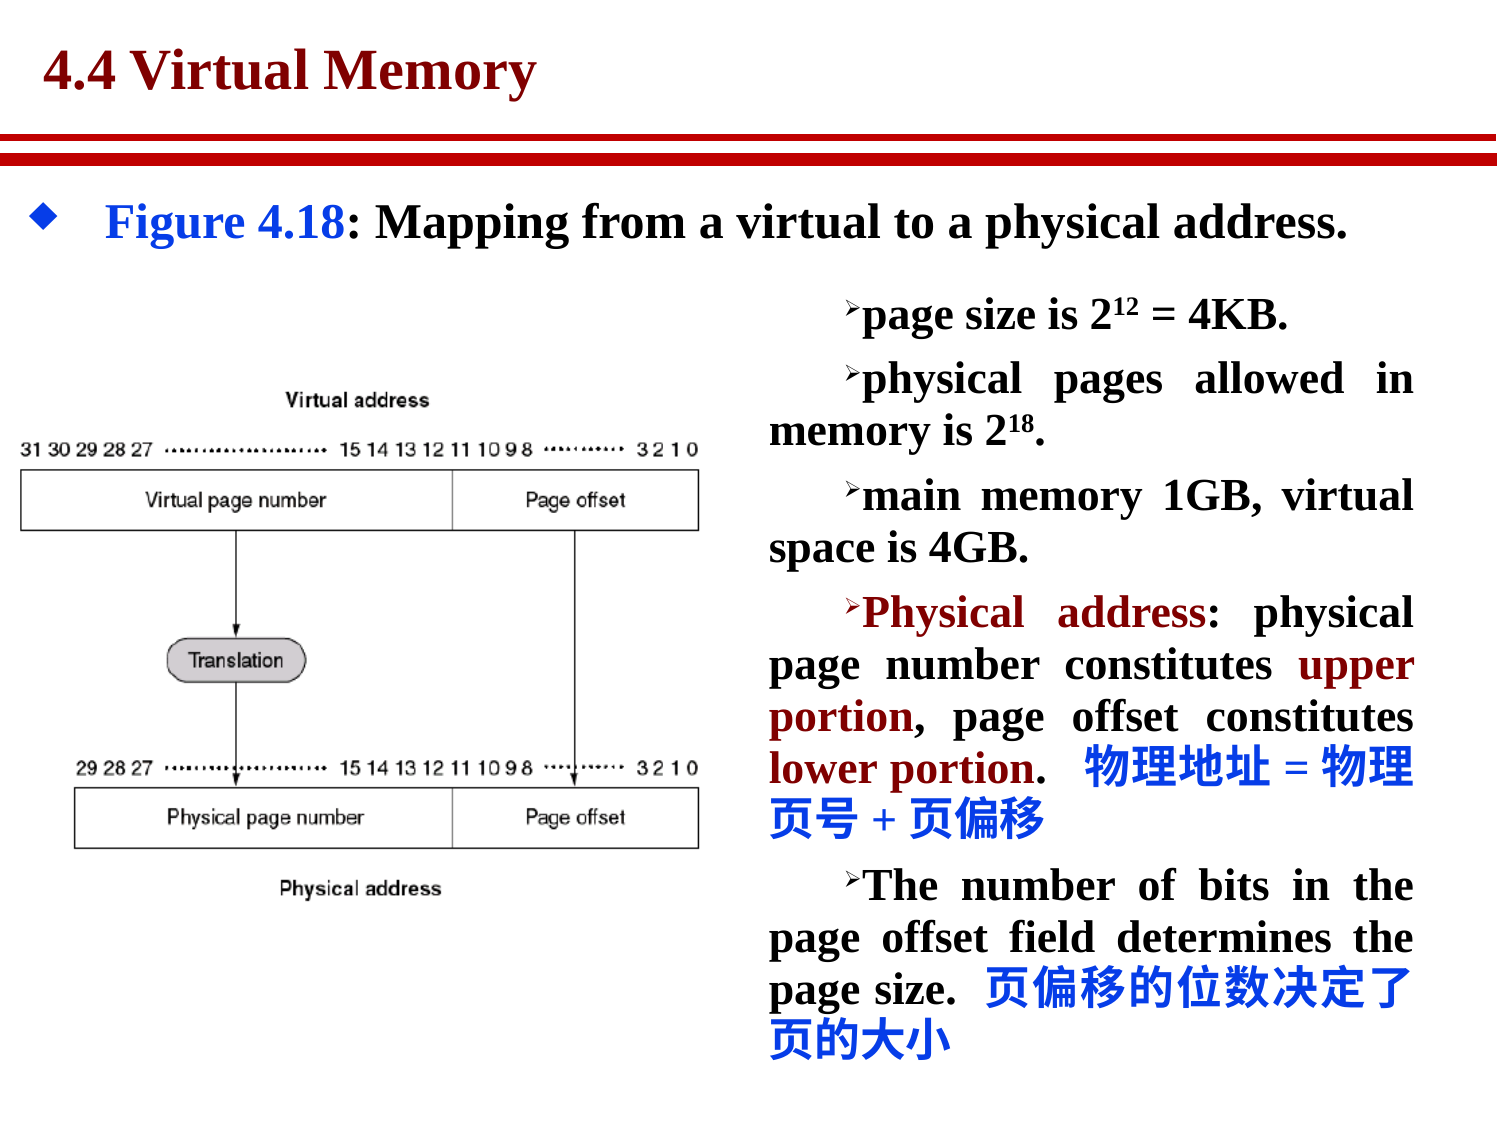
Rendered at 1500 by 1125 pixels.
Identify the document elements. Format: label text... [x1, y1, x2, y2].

title 4.4 Virtual Memory [33, 36, 557, 107]
text_box page size is 212 = 4KB. physical pages allowed in memory is 218. main memory 1GB, virtual space is 4GB. Physical address: physical page number constitutes upper portion, page offset constitutes lower portion. 物理地址=物理页号+页偏移 The number of bits in the page offset field determines the page size. 页偏移的位数决定了页的大小 [679, 278, 1430, 1073]
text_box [0, 137, 1498, 160]
picture [14, 385, 705, 903]
text_box Figure 4.18: Mapping from a virtual to a physical address. [15, 181, 1479, 342]
